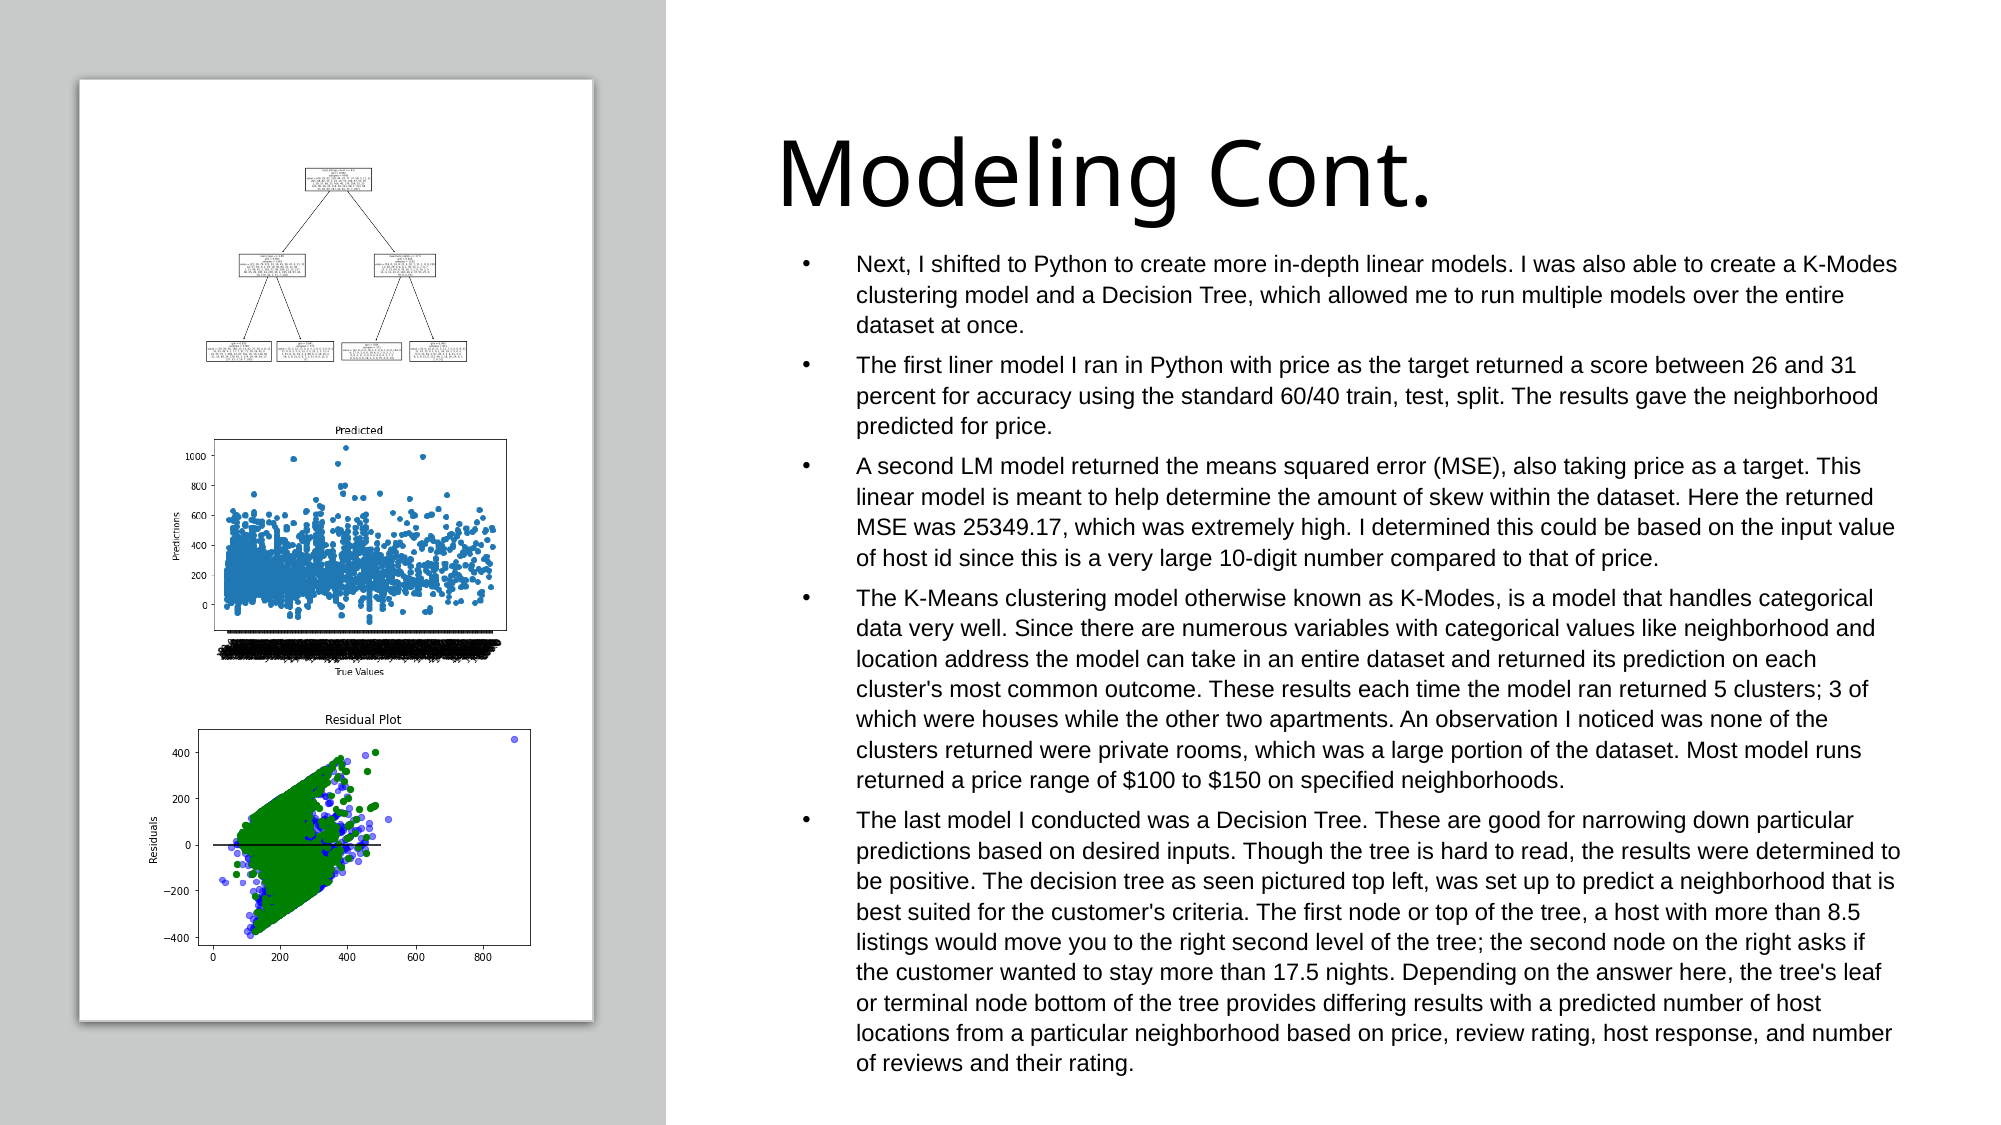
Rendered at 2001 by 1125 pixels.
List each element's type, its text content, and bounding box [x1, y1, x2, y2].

picture [142, 707, 535, 968]
text_box [0, 0, 667, 1125]
list Next, I shifted to Python to create more in-depth linear models. I was also able to create a K-Modes clustering model and a Decision Tree, which allowed me to run multiple models over the entire dataset at once. The first liner model I ran in Python with price as the target returned a score between 26 and 31 percent for accuracy using the standard 60/40 train, test, split. The results gave the neighborhood predicted for price. A second LM model returned the means squared error (MSE), also taking price as a target. This linear model is meant to help determine the amount of skew within the dataset. Here the returned MSE was 25349.17, which was extremely high. I determined this could be based on the input value of host id since this is a very large 10-digit number compared to that of price. The K-Means clustering model otherwise known as K-Modes, is a model that handles categorical data very well. Since there are numerous variables with categorical values like neighborhood and location address the model can take in an entire dataset and returned its prediction on each cluster's most common outcome. These results each time the model ran returned 5 clusters; 3 of which were houses while the other two apartments. An observation I noticed was none of the clusters returned were private rooms, which was a large portion of the dataset. Most model runs returned a price range of $100 to $150 on specified neighborhoods. The last model I conducted was a Decision Tree. These are good for narrowing down particular predictions based on desired inputs. Though the tree is hard to read, the results were determined to be positive. The decision tree as seen pictured top left, was set up to predict a neighborhood that is best suited for the customer's criteria. The first node or top of the tree, a host with more than 8.5 listings would move you to the right second level of the tree; the second node on the right asks if the customer wanted to stay more than 17.5 nights. Depending on the answer here, the tree's leaf or terminal node bottom of the tree provides differing results with a predicted number of host locations from a particular neighborhood based on price, review rating, host response, and number of reviews and their rating. [787, 239, 1920, 1092]
title Modeling Cont. [760, 103, 1893, 251]
picture [200, 131, 477, 401]
picture [166, 419, 511, 682]
text_box [78, 78, 594, 1022]
